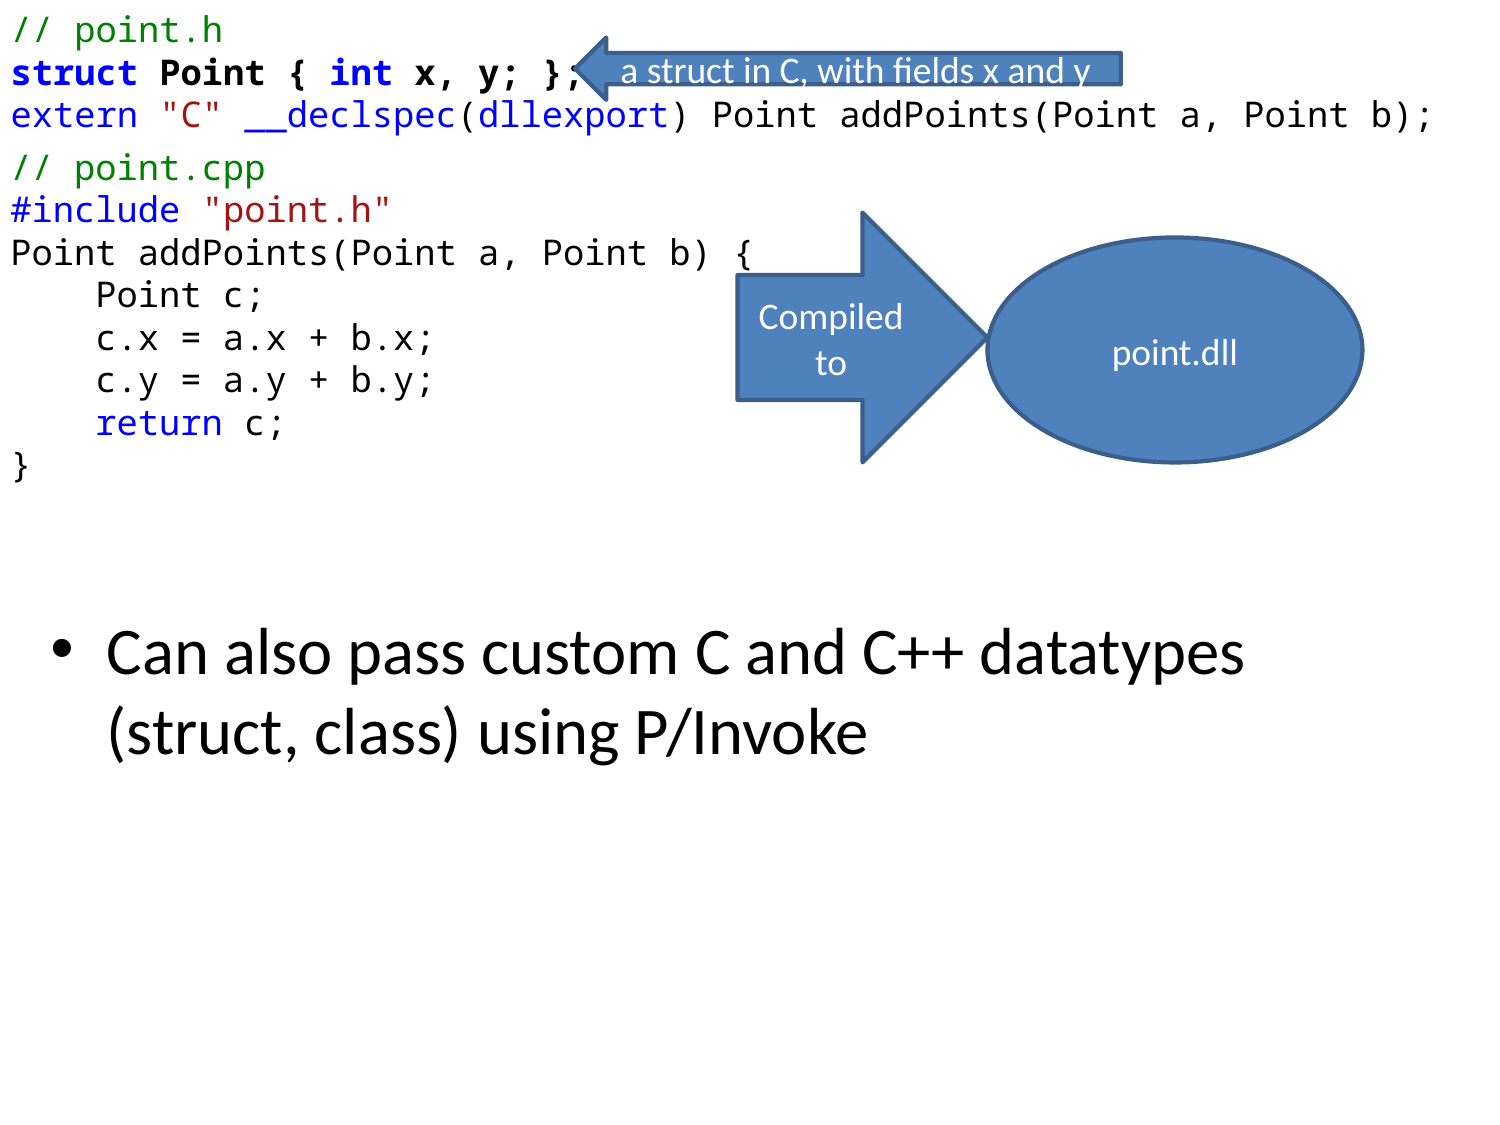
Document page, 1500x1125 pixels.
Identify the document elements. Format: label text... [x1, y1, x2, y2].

text_box point.dll [985, 235, 1365, 465]
text_box a struct in C, with fields x and y [572, 35, 1123, 102]
text_box // point.cpp #include "point.h" Point addPoints(Point a, Point b) { Point c; c.x = a.x + b.x; c.y = a.y + b.y; return c; } [0, 137, 1121, 493]
text_box Compiled to [735, 210, 987, 465]
list Can also pass custom C and C++ datatypes (struct, class) using P/Invoke [35, 600, 1461, 800]
text_box // point.h struct Point { int x, y; }; extern "C" __declspec(dllexport) Point addPoints(Point a, Point b); [0, 0, 1500, 143]
